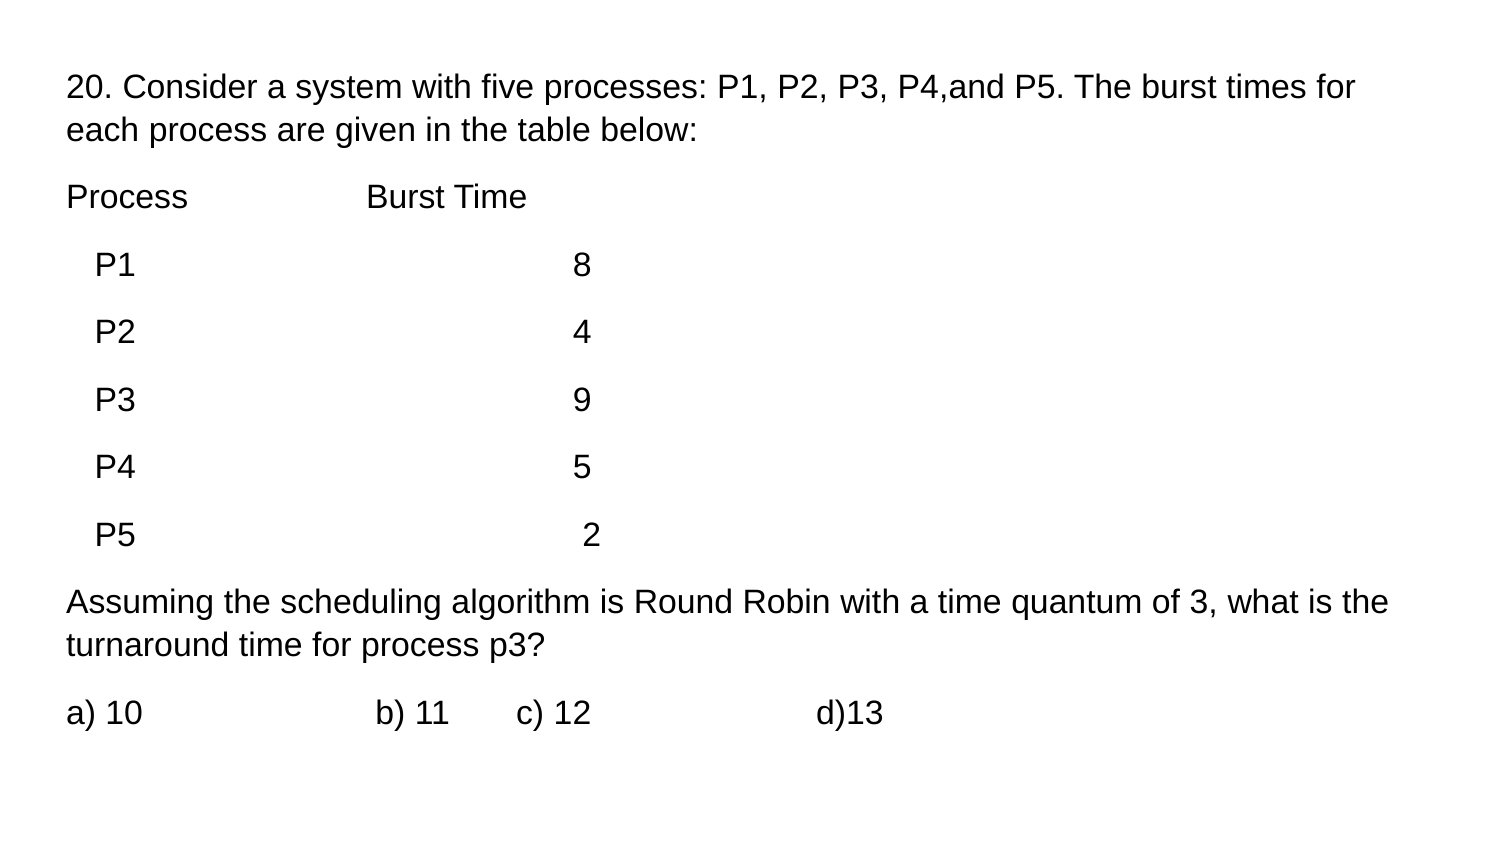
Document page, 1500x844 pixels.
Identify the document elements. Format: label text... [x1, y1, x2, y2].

list 20. Consider a system with five processes: P1, P2, P3, P4,and P5. The burst times for each process are given in the table below: Process Burst Time P1 8 P2 4 P3 9 P4 5 P5 2 Assuming the scheduling algorithm is Round Robin with a time quantum of 3, what is the turnaround time for process p3? a) 10 b) 11 c) 12 d)13 [51, 47, 1449, 735]
